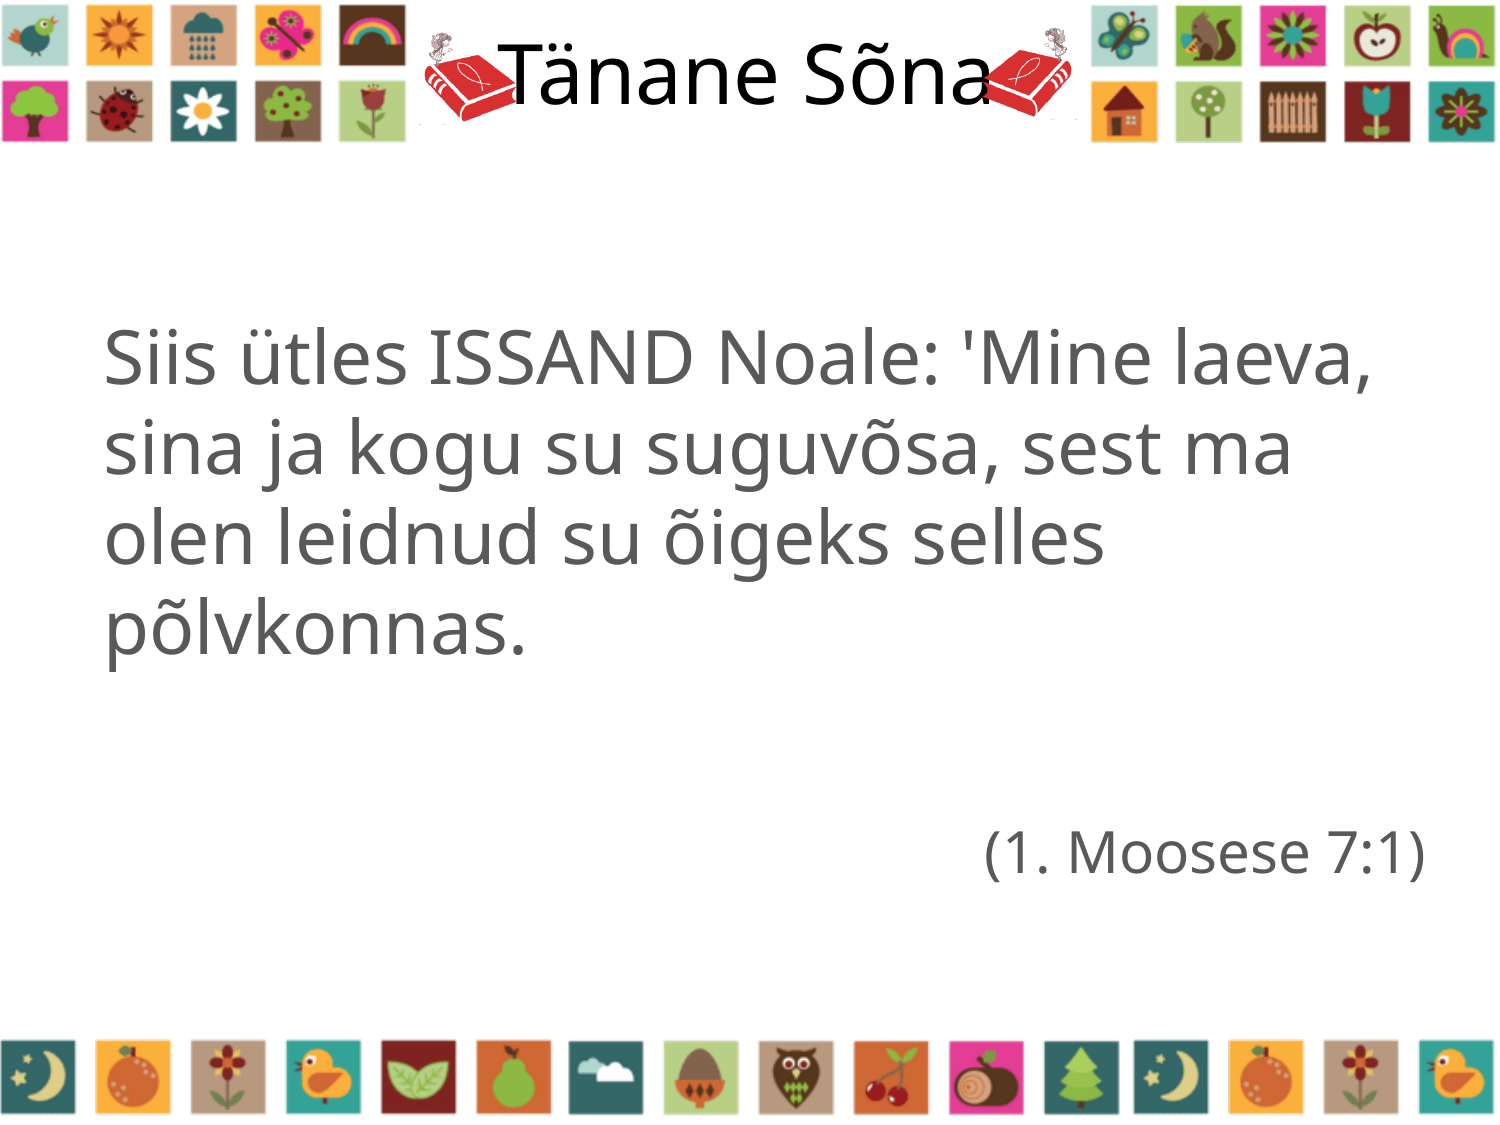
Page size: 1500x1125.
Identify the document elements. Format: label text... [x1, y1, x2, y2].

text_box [0, 1028, 1500, 1118]
text_box Tänane Sõna [425, 13, 1077, 129]
picture [950, 3, 1500, 150]
text_box Siis ütles ISSAND Noale: 'Mine laeva, sina ja kogu su suguvõsa, sest ma olen leidnud su õigeks selles põlvkonnas. [88, 302, 1436, 678]
text_box (1. Moosese 7:1) [808, 807, 1441, 893]
picture [0, 3, 550, 150]
